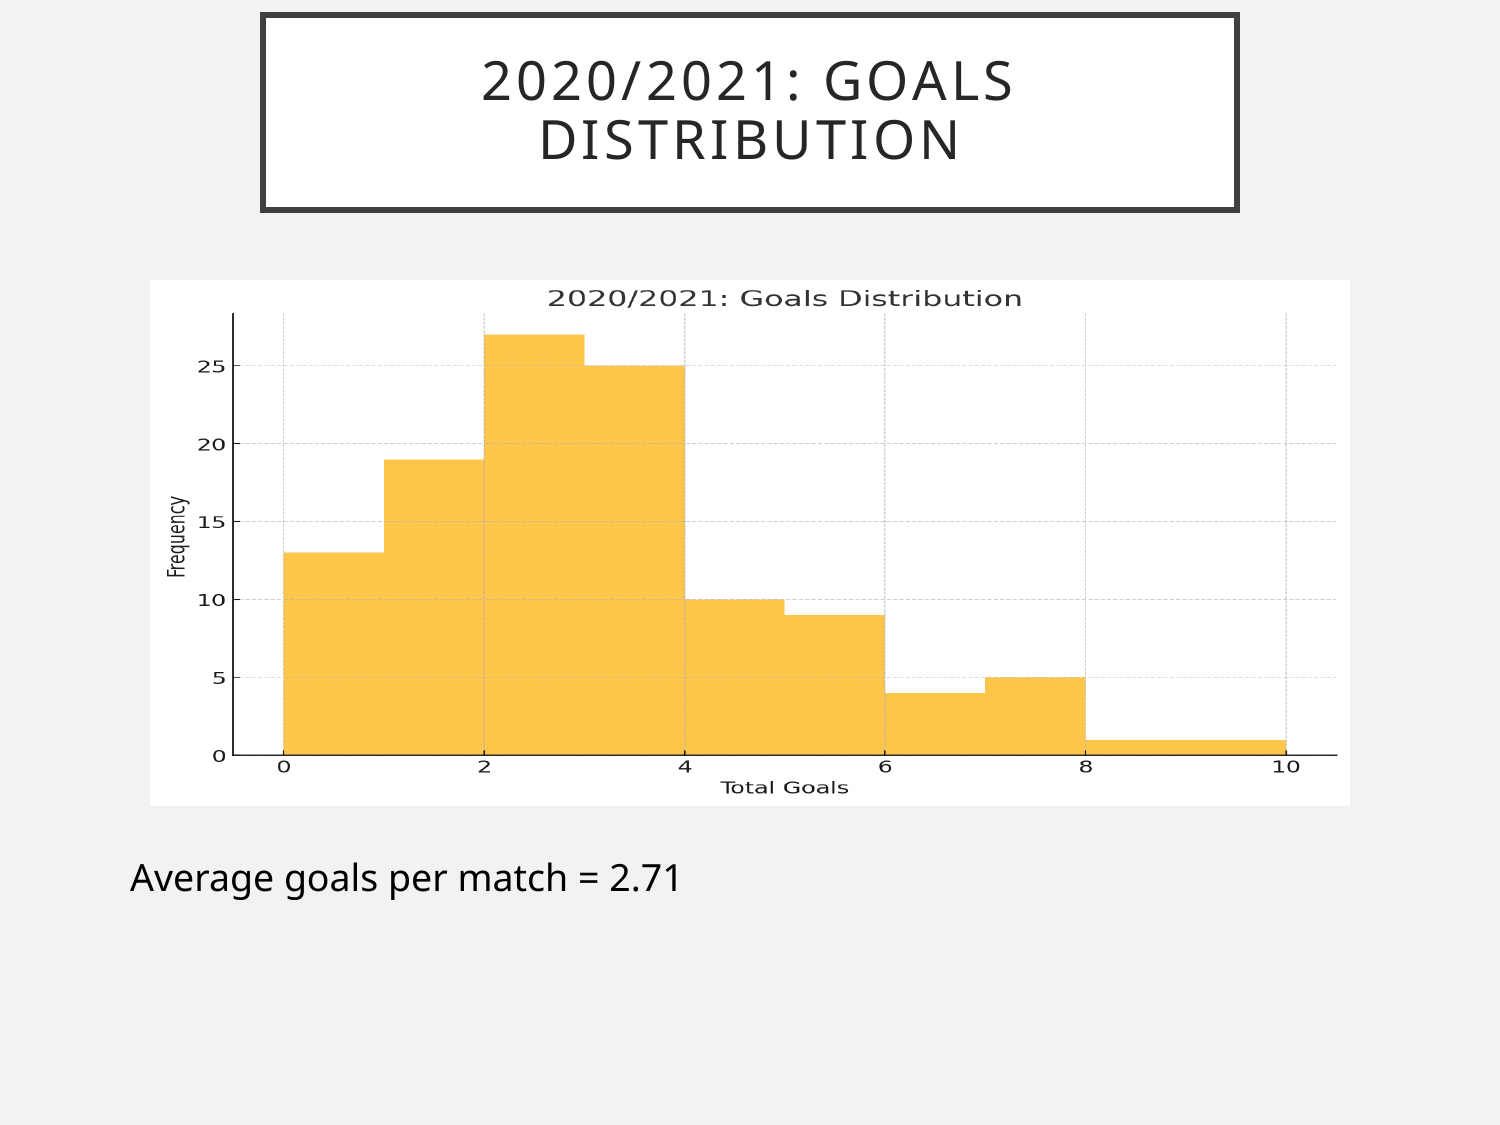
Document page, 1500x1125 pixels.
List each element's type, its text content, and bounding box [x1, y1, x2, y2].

picture [149, 280, 1350, 806]
text_box Average goals per match = 2.71 [115, 801, 699, 907]
title 2020/2021: Goals Distribution [260, 12, 1240, 213]
